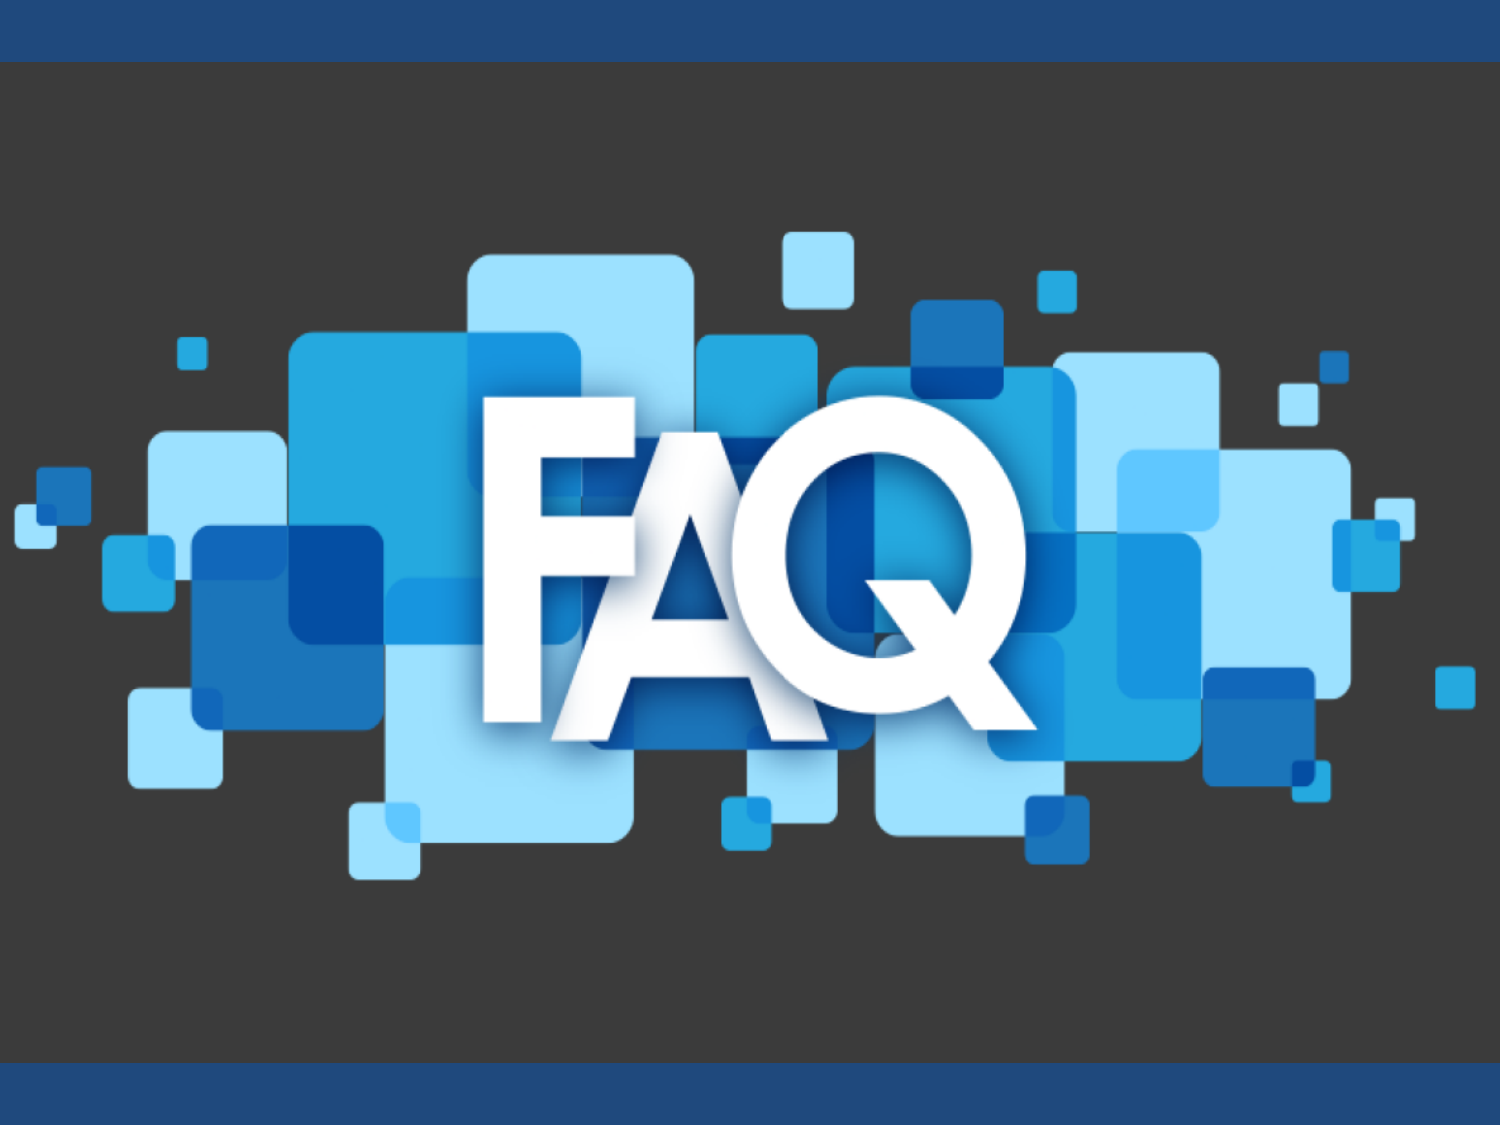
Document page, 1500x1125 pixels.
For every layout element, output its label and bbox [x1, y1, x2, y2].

picture [0, 62, 1500, 1063]
